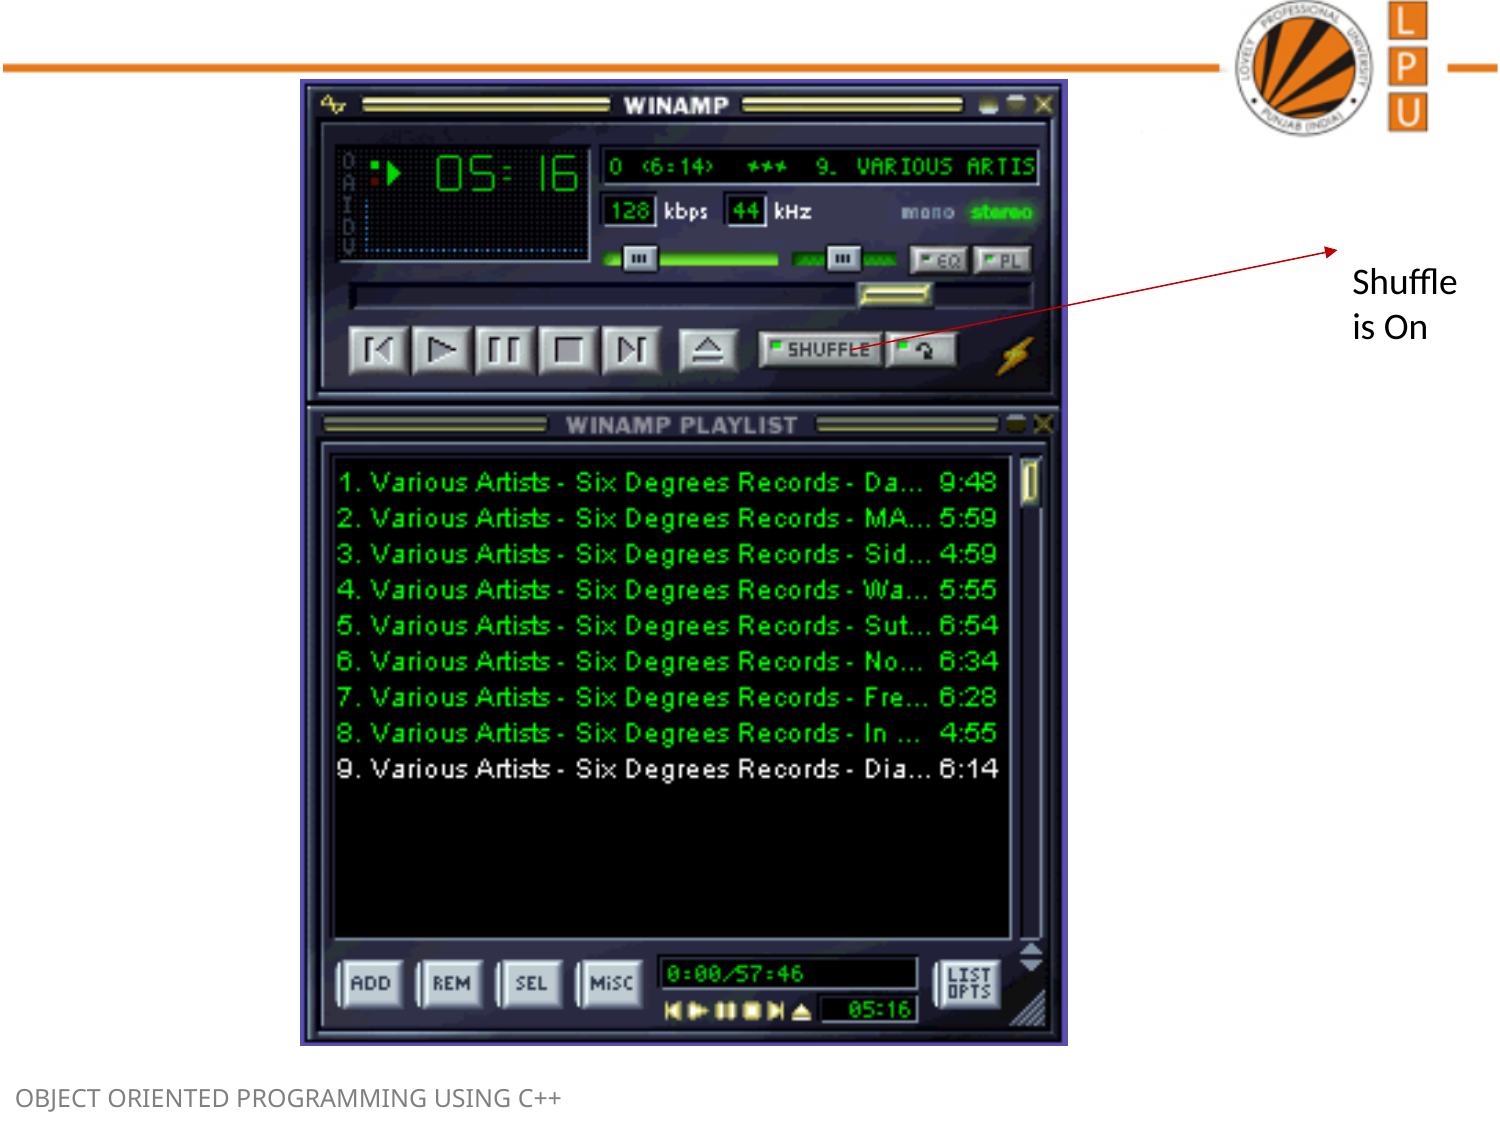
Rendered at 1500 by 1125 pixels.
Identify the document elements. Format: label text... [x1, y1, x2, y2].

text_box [849, 249, 1338, 351]
text_box Shuffle is On [1338, 249, 1500, 355]
picture [3, 0, 1500, 1046]
